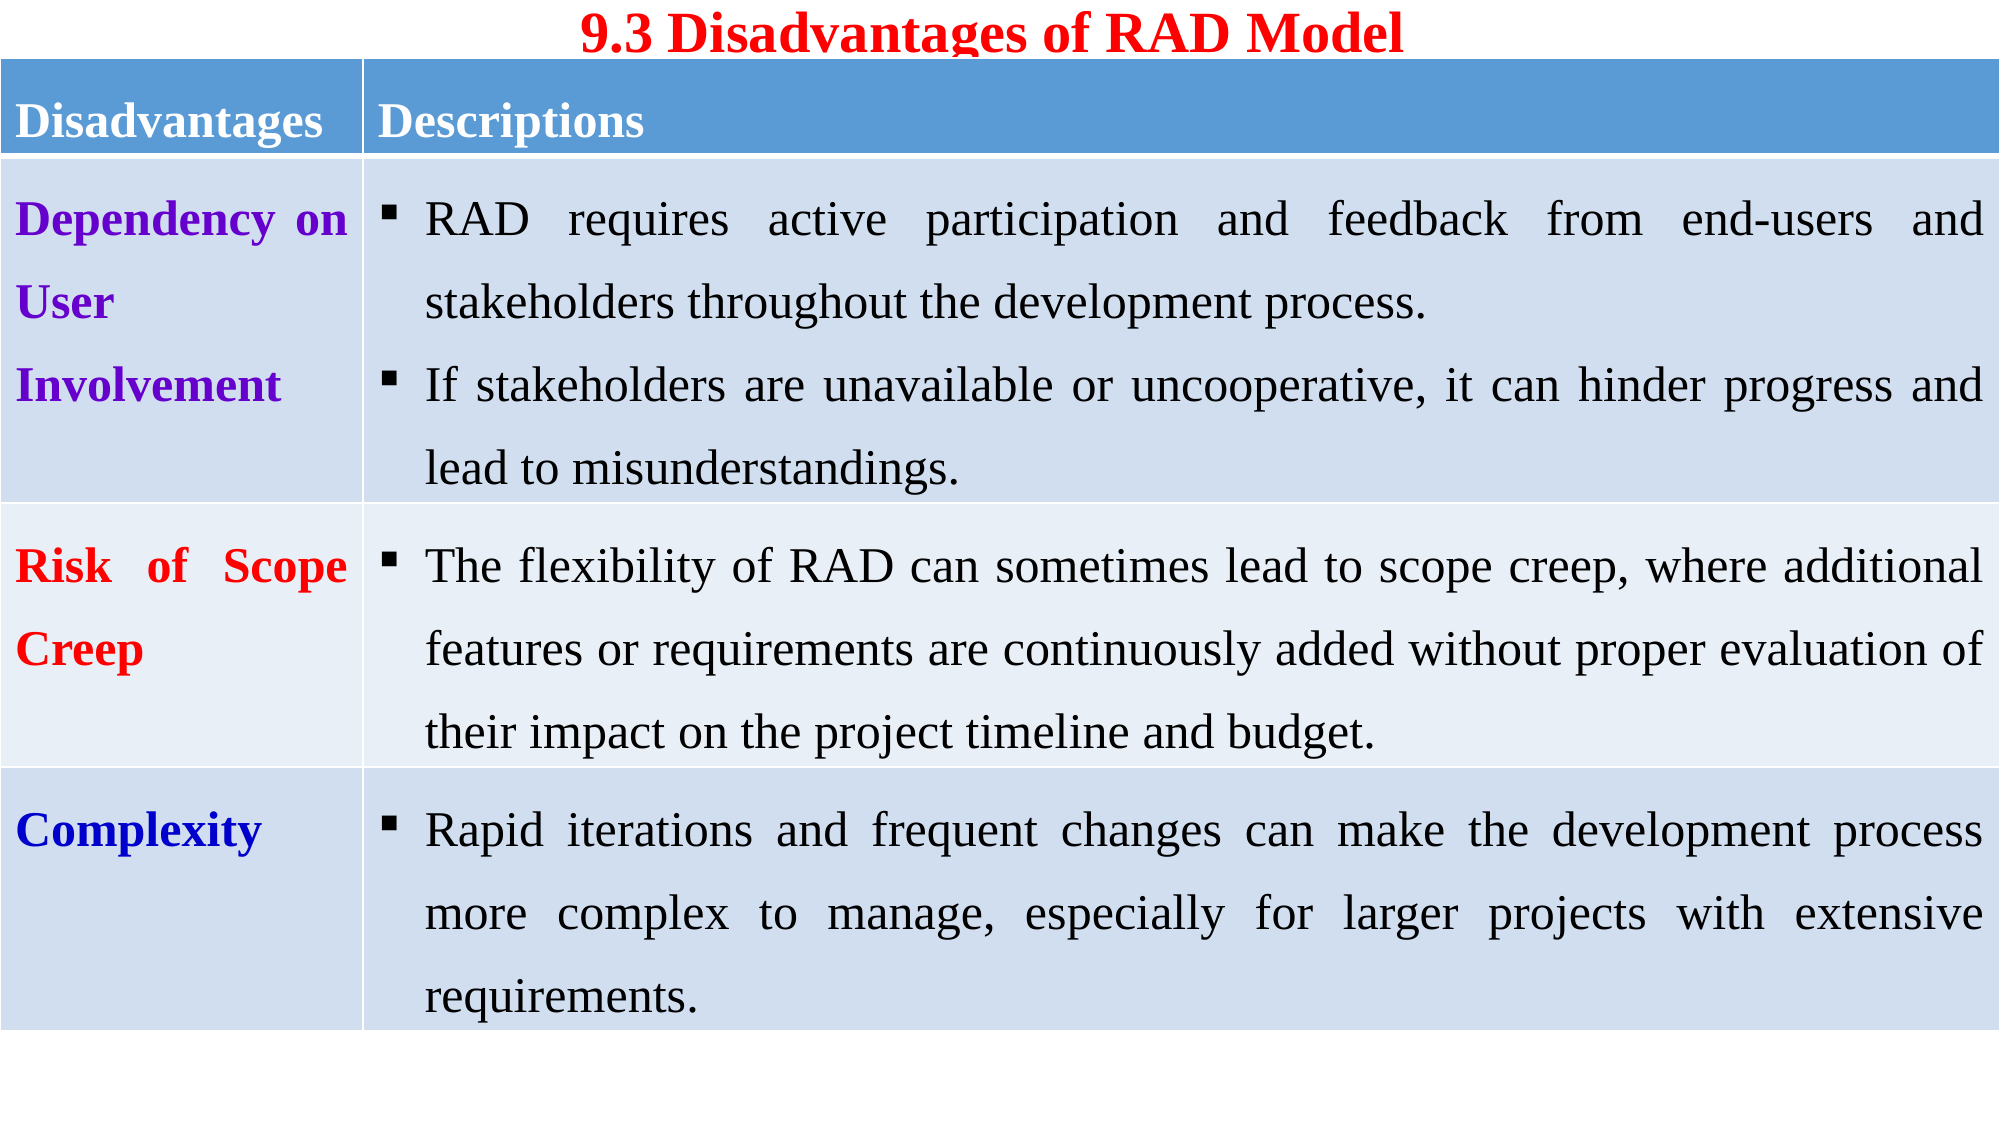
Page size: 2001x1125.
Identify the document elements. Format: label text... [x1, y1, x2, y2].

table_cell Dependency on User Involvement [1, 159, 362, 502]
table_cell Risk of Scope Creep [1, 504, 362, 766]
table_cell Rapid iterations and frequent changes can make the development process more complex to manage, especially for larger projects with extensive requirements. [364, 768, 1999, 1030]
table_cell The flexibility of RAD can sometimes lead to scope creep, where additional features or requirements are continuously added without proper evaluation of their impact on the project timeline and budget. [364, 504, 1999, 766]
table_cell Complexity [1, 768, 362, 1030]
table_cell RAD requires active participation and feedback from end-users and stakeholders throughout the development process. If stakeholders are unavailable or uncooperative, it can hinder progress and lead to misunderstandings. [364, 159, 1999, 502]
table_header Descriptions [364, 59, 1999, 153]
title 9.3 Disadvantages of RAD Model [137, 0, 1863, 57]
table_header Disadvantages [1, 59, 362, 153]
